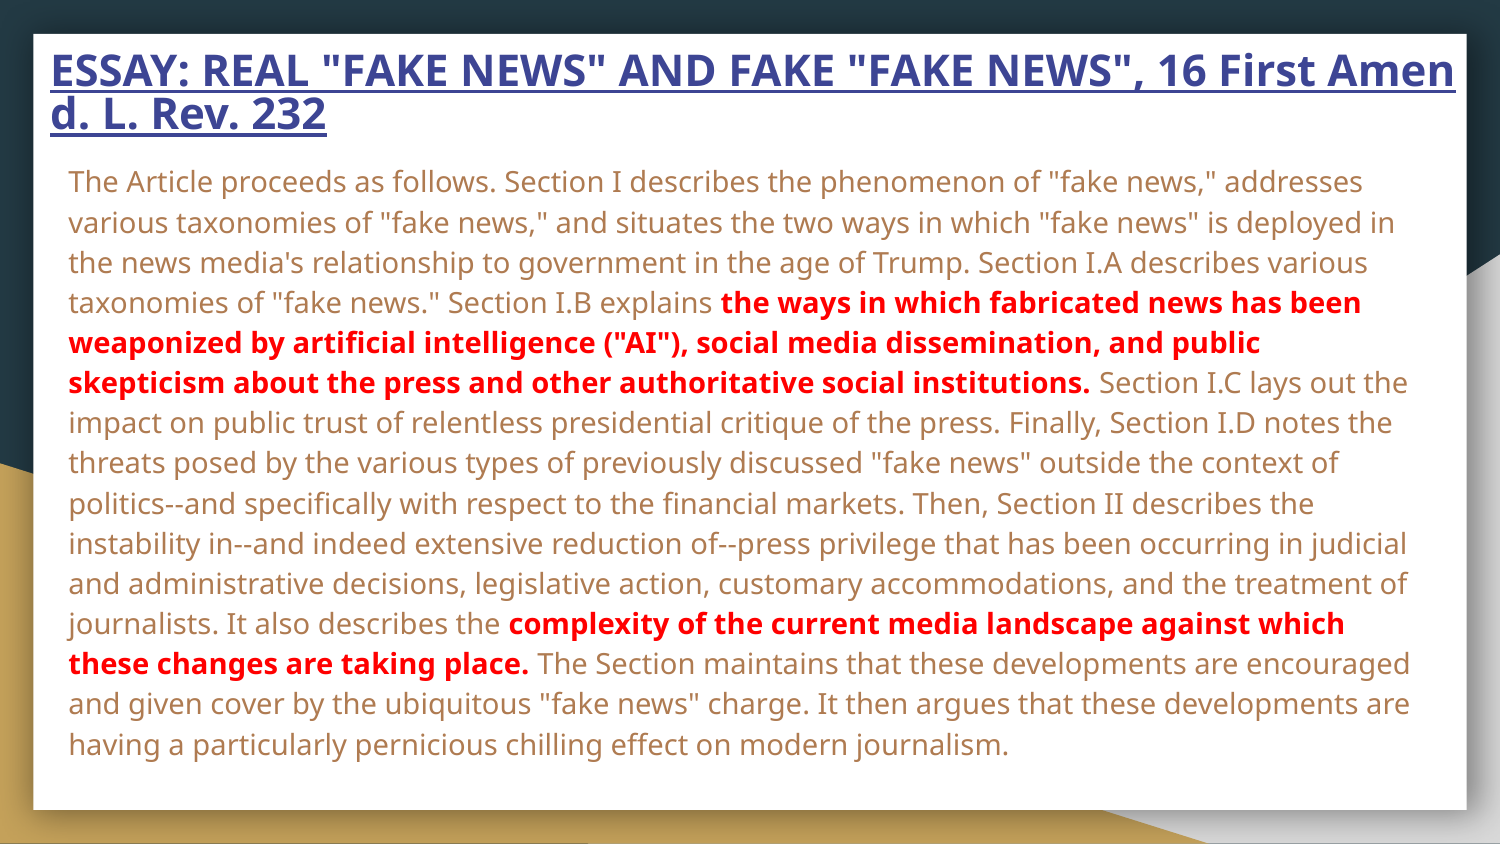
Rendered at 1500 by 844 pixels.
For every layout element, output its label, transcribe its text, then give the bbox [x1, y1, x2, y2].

list The Article proceeds as follows. Section I describes the phenomenon of "fake news," addresses various taxonomies of "fake news," and situates the two ways in which "fake news" is deployed in the news media's relationship to government in the age of Trump. Section I.A describes various taxonomies of "fake news." Section I.B explains the ways in which fabricated news has been weaponized by artificial intelligence ("AI"), social media dissemination, and public skepticism about the press and other authoritative social institutions. Section I.C lays out the impact on public trust of relentless presidential critique of the press. Finally, Section I.D notes the threats posed by the various types of previously discussed "fake news" outside the context of politics--and specifically with respect to the financial markets. Then, Section II describes the instability in--and indeed extensive reduction of--press privilege that has been occurring in judicial and administrative decisions, legislative action, customary accommodations, and the treatment of journalists. It also describes the complexity of the current media landscape against which these changes are taking place. The Section maintains that these developments are encouraged and given cover by the ubiquitous "fake news" charge. It then argues that these developments are having a particularly pernicious chilling effect on modern journalism. [53, 143, 1432, 796]
title ESSAY: REAL "FAKE NEWS" AND FAKE "FAKE NEWS", 16 First Amend. L. Rev. 232 [35, 27, 1473, 185]
